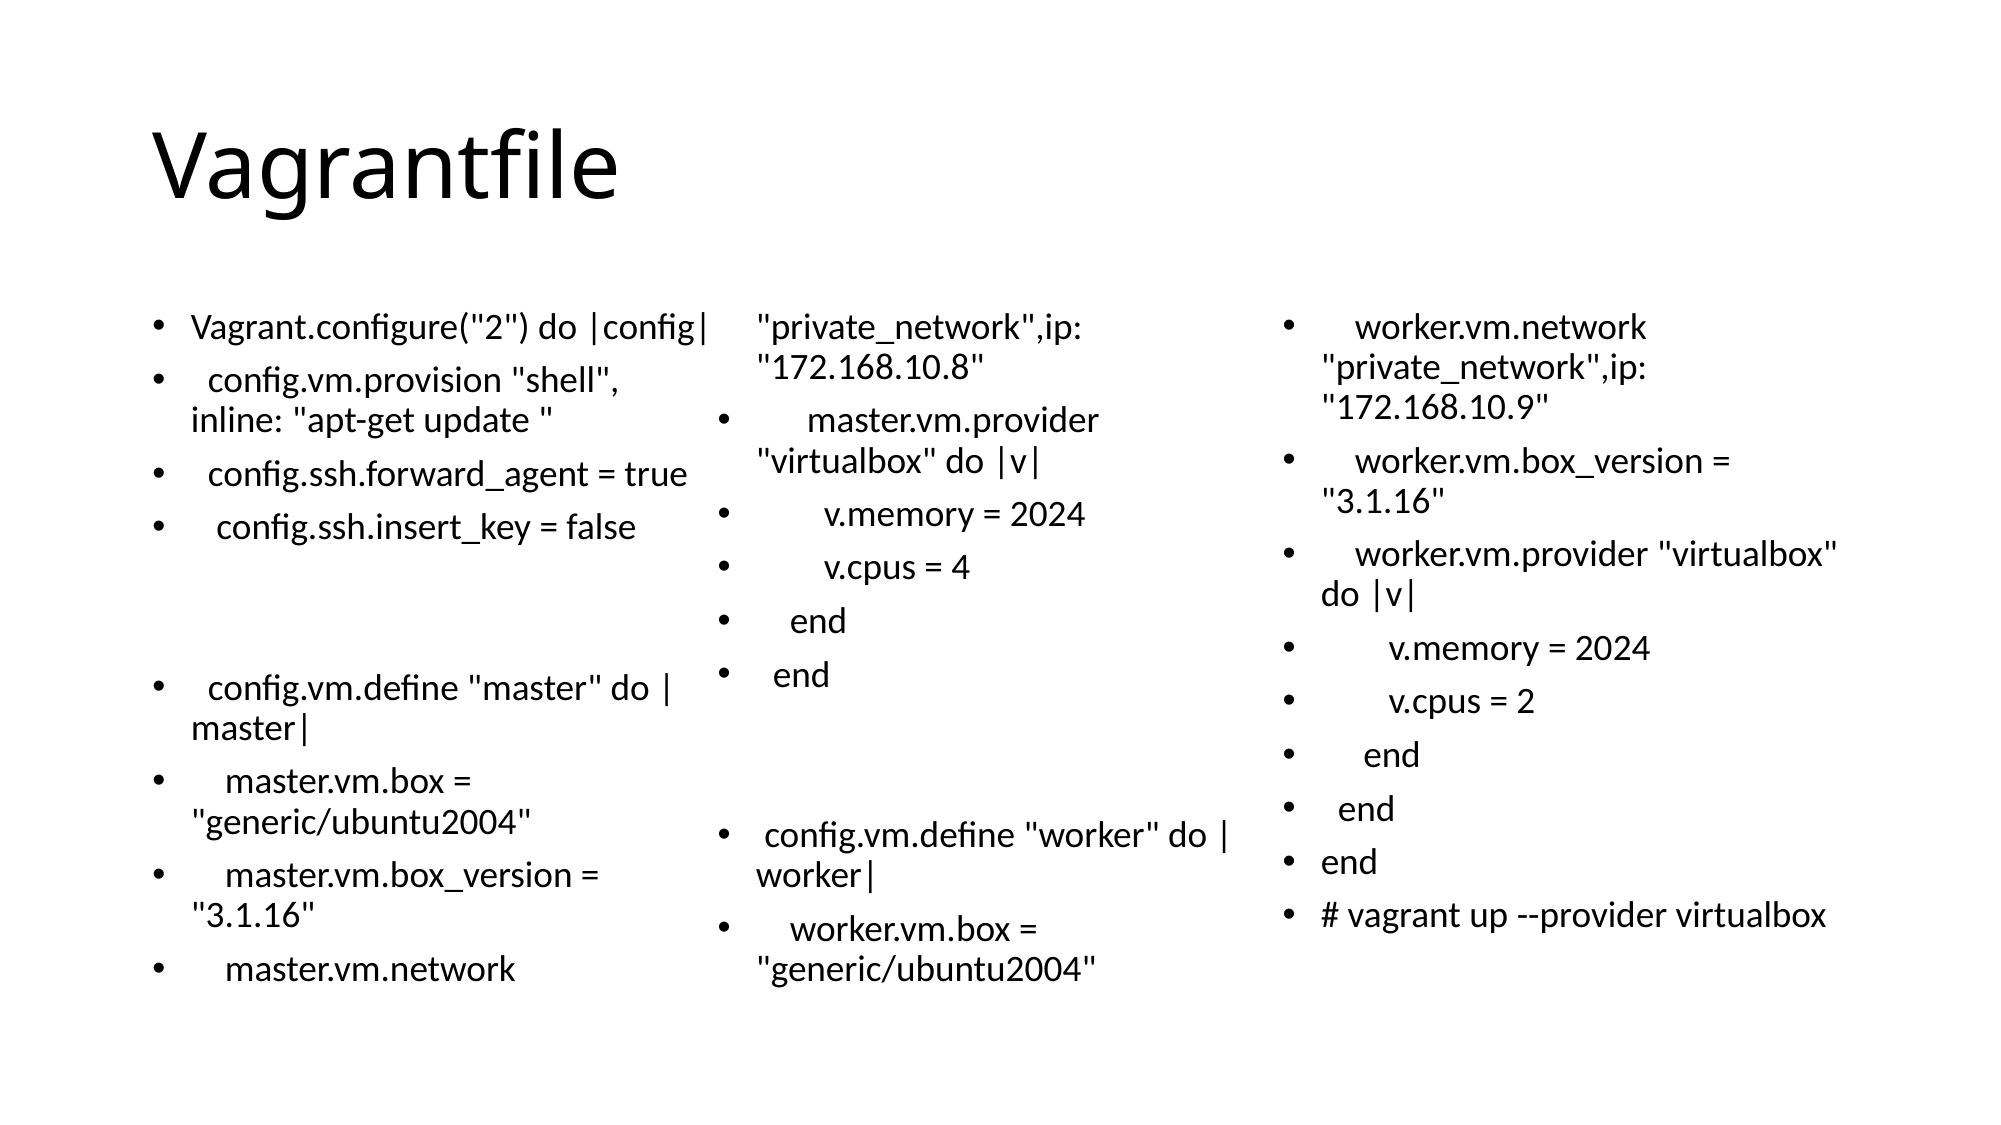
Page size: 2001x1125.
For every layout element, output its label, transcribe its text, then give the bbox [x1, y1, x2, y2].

list Vagrant.configure("2") do |config| config.vm.provision "shell", inline: "apt-get update " config.ssh.forward_agent = true config.ssh.insert_key = false config.vm.define "master" do |master| master.vm.box = "generic/ubuntu2004" master.vm.box_version = "3.1.16" master.vm.network "private_network",ip: "172.168.10.8" master.vm.provider "virtualbox" do |v| v.memory = 2024 v.cpus = 4 end end config.vm.define "worker" do |worker| worker.vm.box = "generic/ubuntu2004" worker.vm.network "private_network",ip: "172.168.10.9" worker.vm.box_version = "3.1.16" worker.vm.provider "virtualbox" do |v| v.memory = 2024 v.cpus = 2 end end end # vagrant up --provider virtualbox [137, 299, 1863, 1014]
title Vagrantfile [137, 59, 1863, 278]
